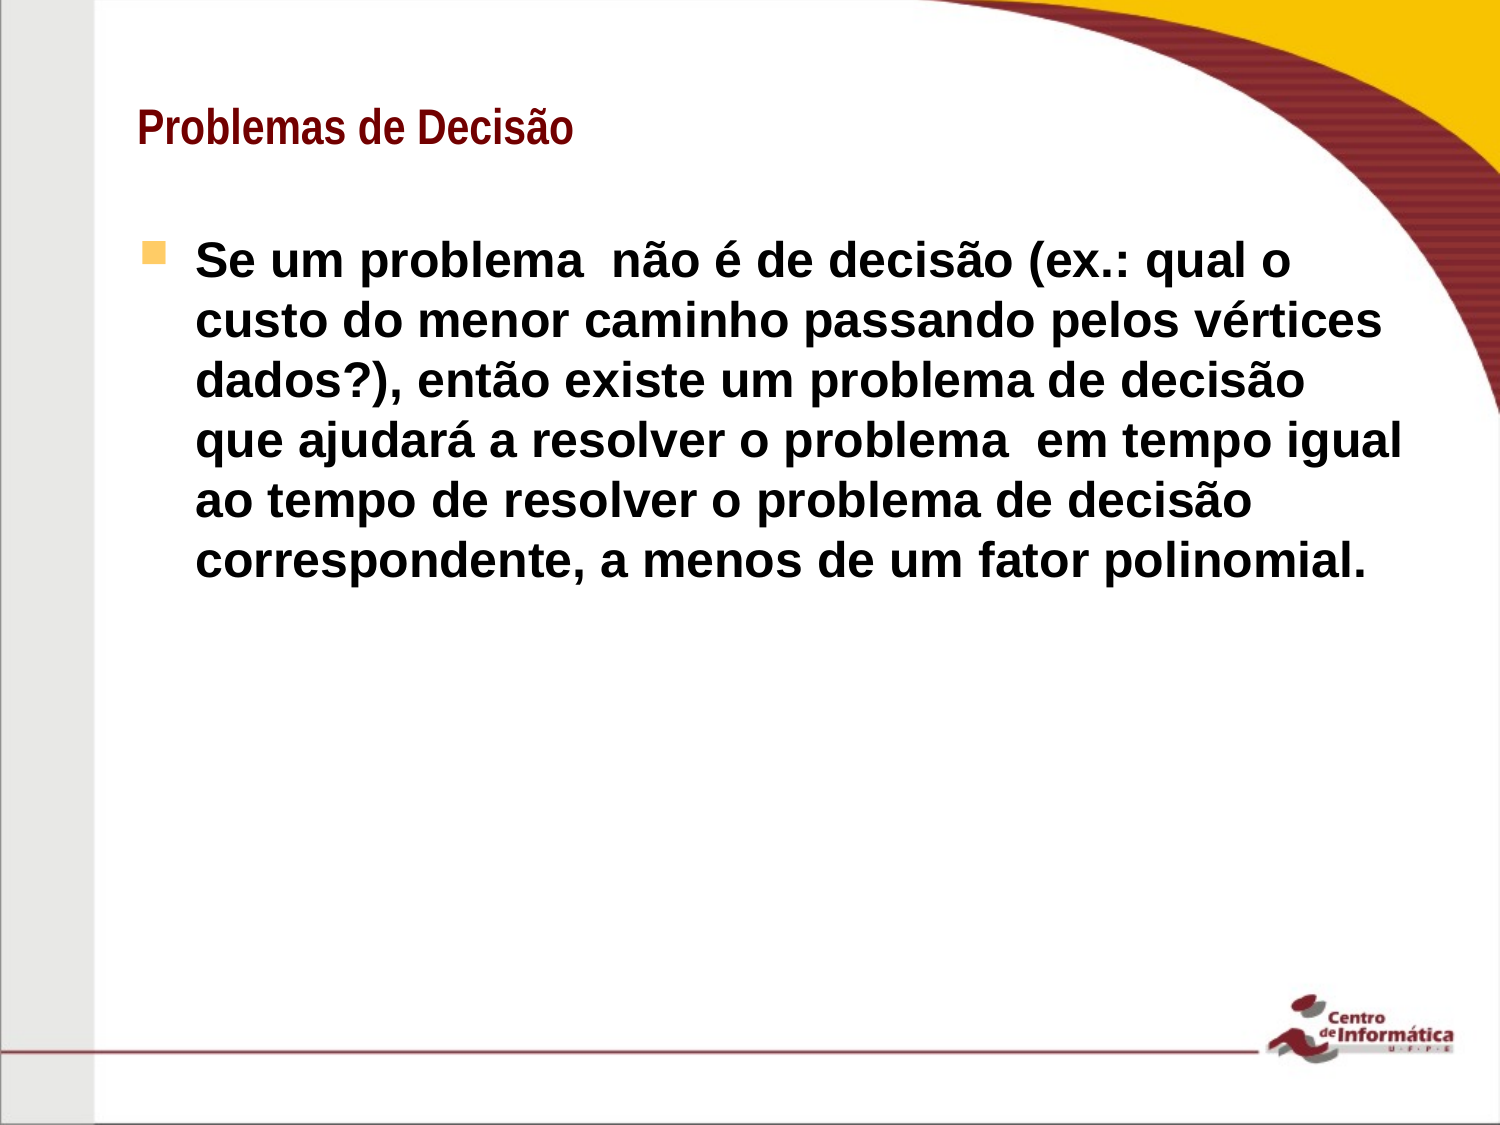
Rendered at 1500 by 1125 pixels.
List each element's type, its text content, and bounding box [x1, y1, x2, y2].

title Problemas de Decisão [122, 31, 1317, 219]
picture [0, 0, 1500, 1125]
